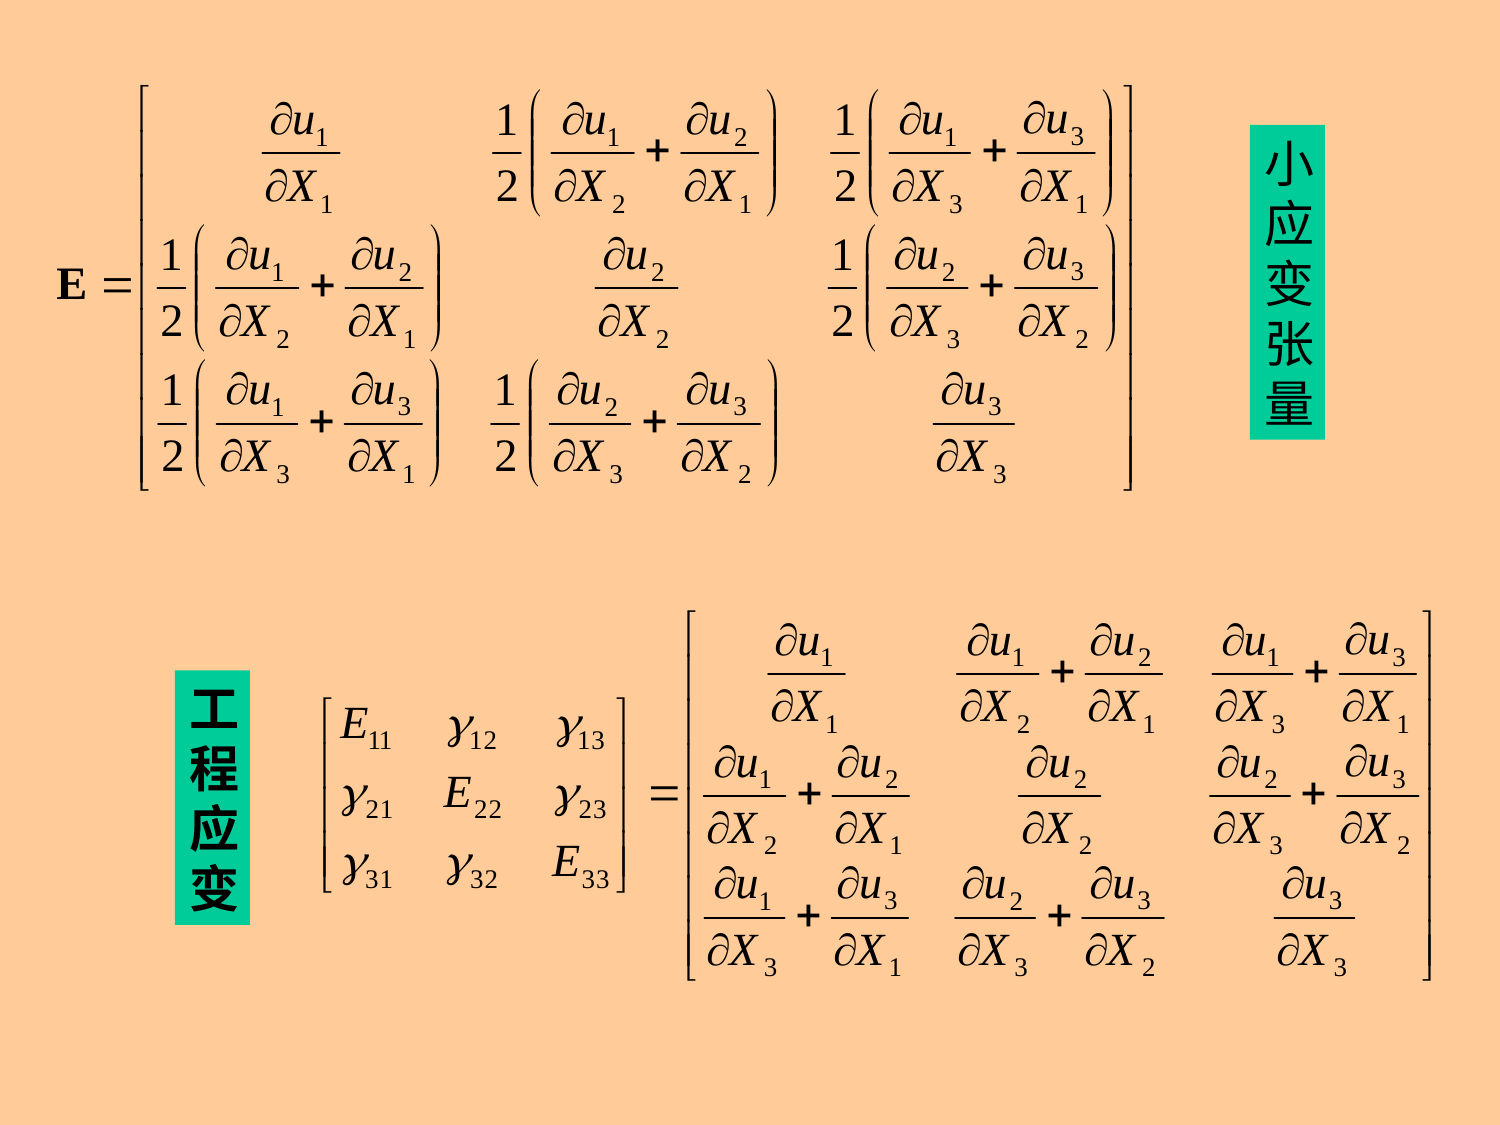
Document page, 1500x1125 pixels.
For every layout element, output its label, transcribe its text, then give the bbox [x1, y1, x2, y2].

text_box 小应变张量 [1249, 124, 1325, 440]
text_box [49, 74, 1151, 502]
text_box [312, 599, 1450, 992]
text_box 工程应变 [174, 670, 250, 925]
